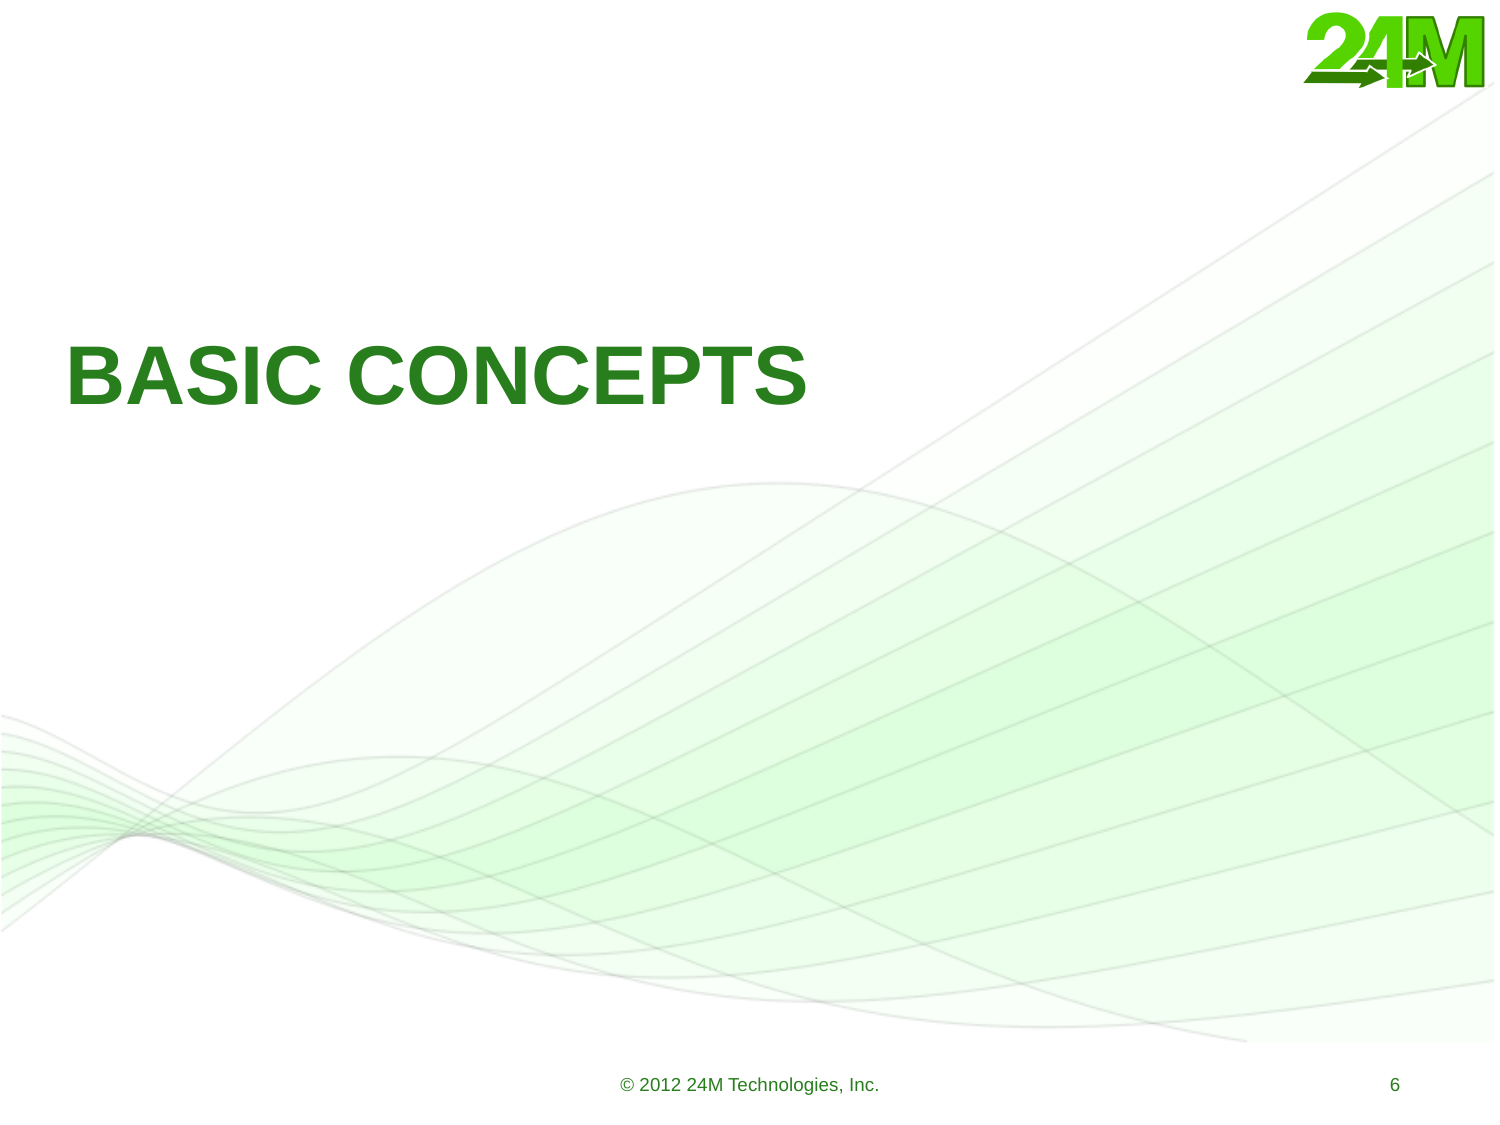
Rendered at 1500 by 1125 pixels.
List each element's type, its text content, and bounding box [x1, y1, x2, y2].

footer © 2012 24M Technologies, Inc. [249, 1065, 1250, 1125]
slide_number 6 [1374, 1065, 1488, 1125]
picture [0, 9, 1500, 1046]
title Basic concepts [50, 314, 1325, 538]
